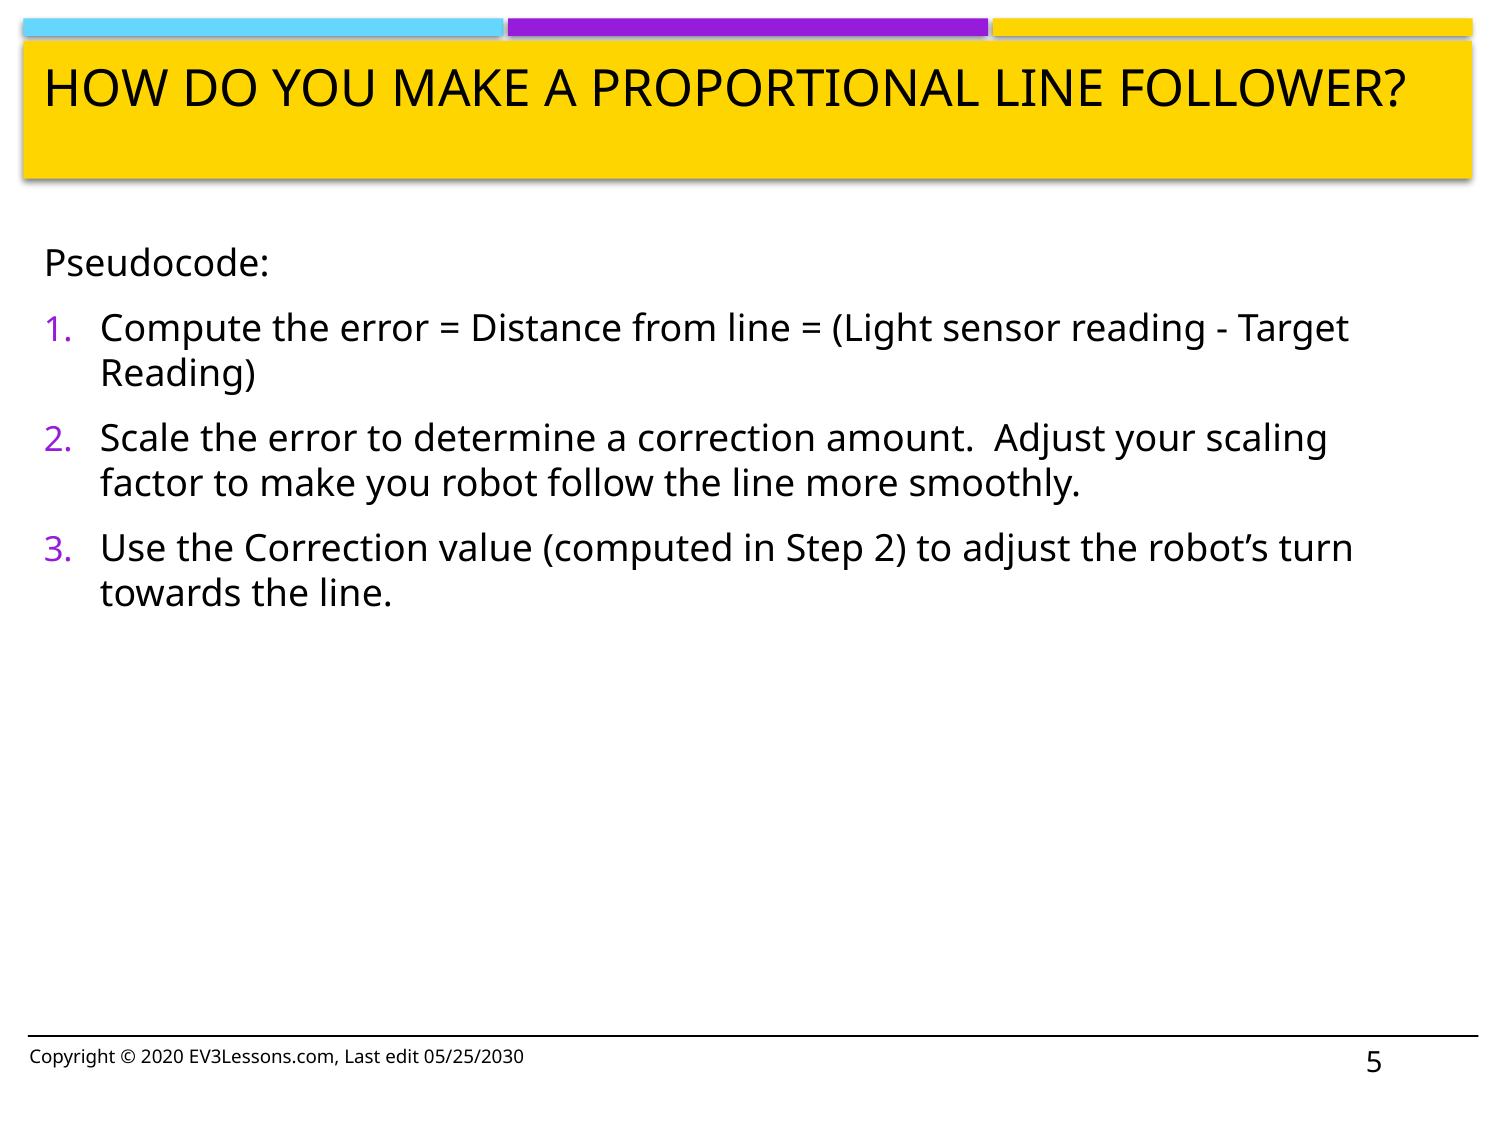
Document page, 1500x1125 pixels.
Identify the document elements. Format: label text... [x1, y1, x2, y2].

footer Copyright © 2020 EV3Lessons.com, Last edit 05/25/2030 [14, 1036, 814, 1097]
list Pseudocode: Compute the error = Distance from line = (Light sensor reading - Target Reading) Scale the error to determine a correction amount. Adjust your scaling factor to make you robot follow the line more smoothly. Use the Correction value (computed in Step 2) to adjust the robot’s turn towards the line. [28, 231, 1382, 826]
title How do you make a Proportional Line Follower? [28, 48, 1464, 172]
slide_number 5 [1351, 1036, 1478, 1097]
